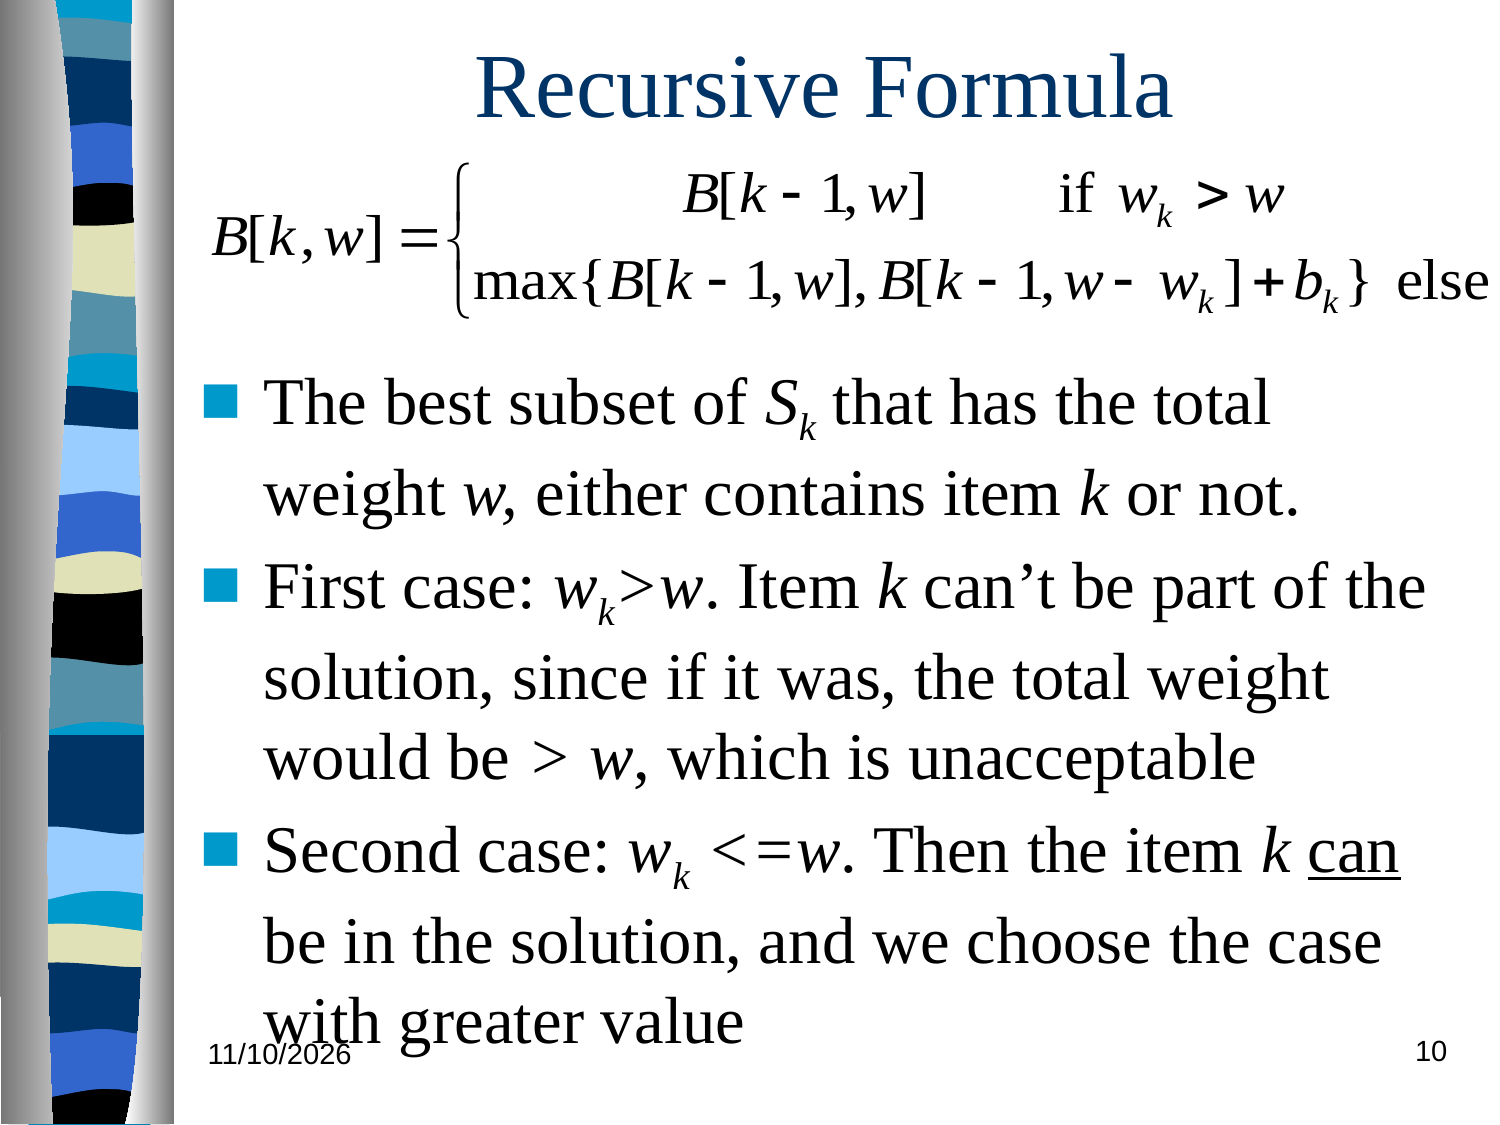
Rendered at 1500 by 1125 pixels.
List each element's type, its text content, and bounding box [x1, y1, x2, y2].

title Recursive Formula [187, 24, 1463, 138]
slide_number 10 [1149, 1024, 1463, 1101]
list The best subset of Sk that has the total weight w, either contains item k or not. First case: wk>w. Item k can’t be part of the solution, since if it was, the total weight would be > w, which is unacceptable Second case: wk <=w. Then the item k can be in the solution, and we choose the case with greater value [192, 349, 1451, 1038]
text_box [199, 149, 1500, 333]
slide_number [192, 1038, 506, 1104]
